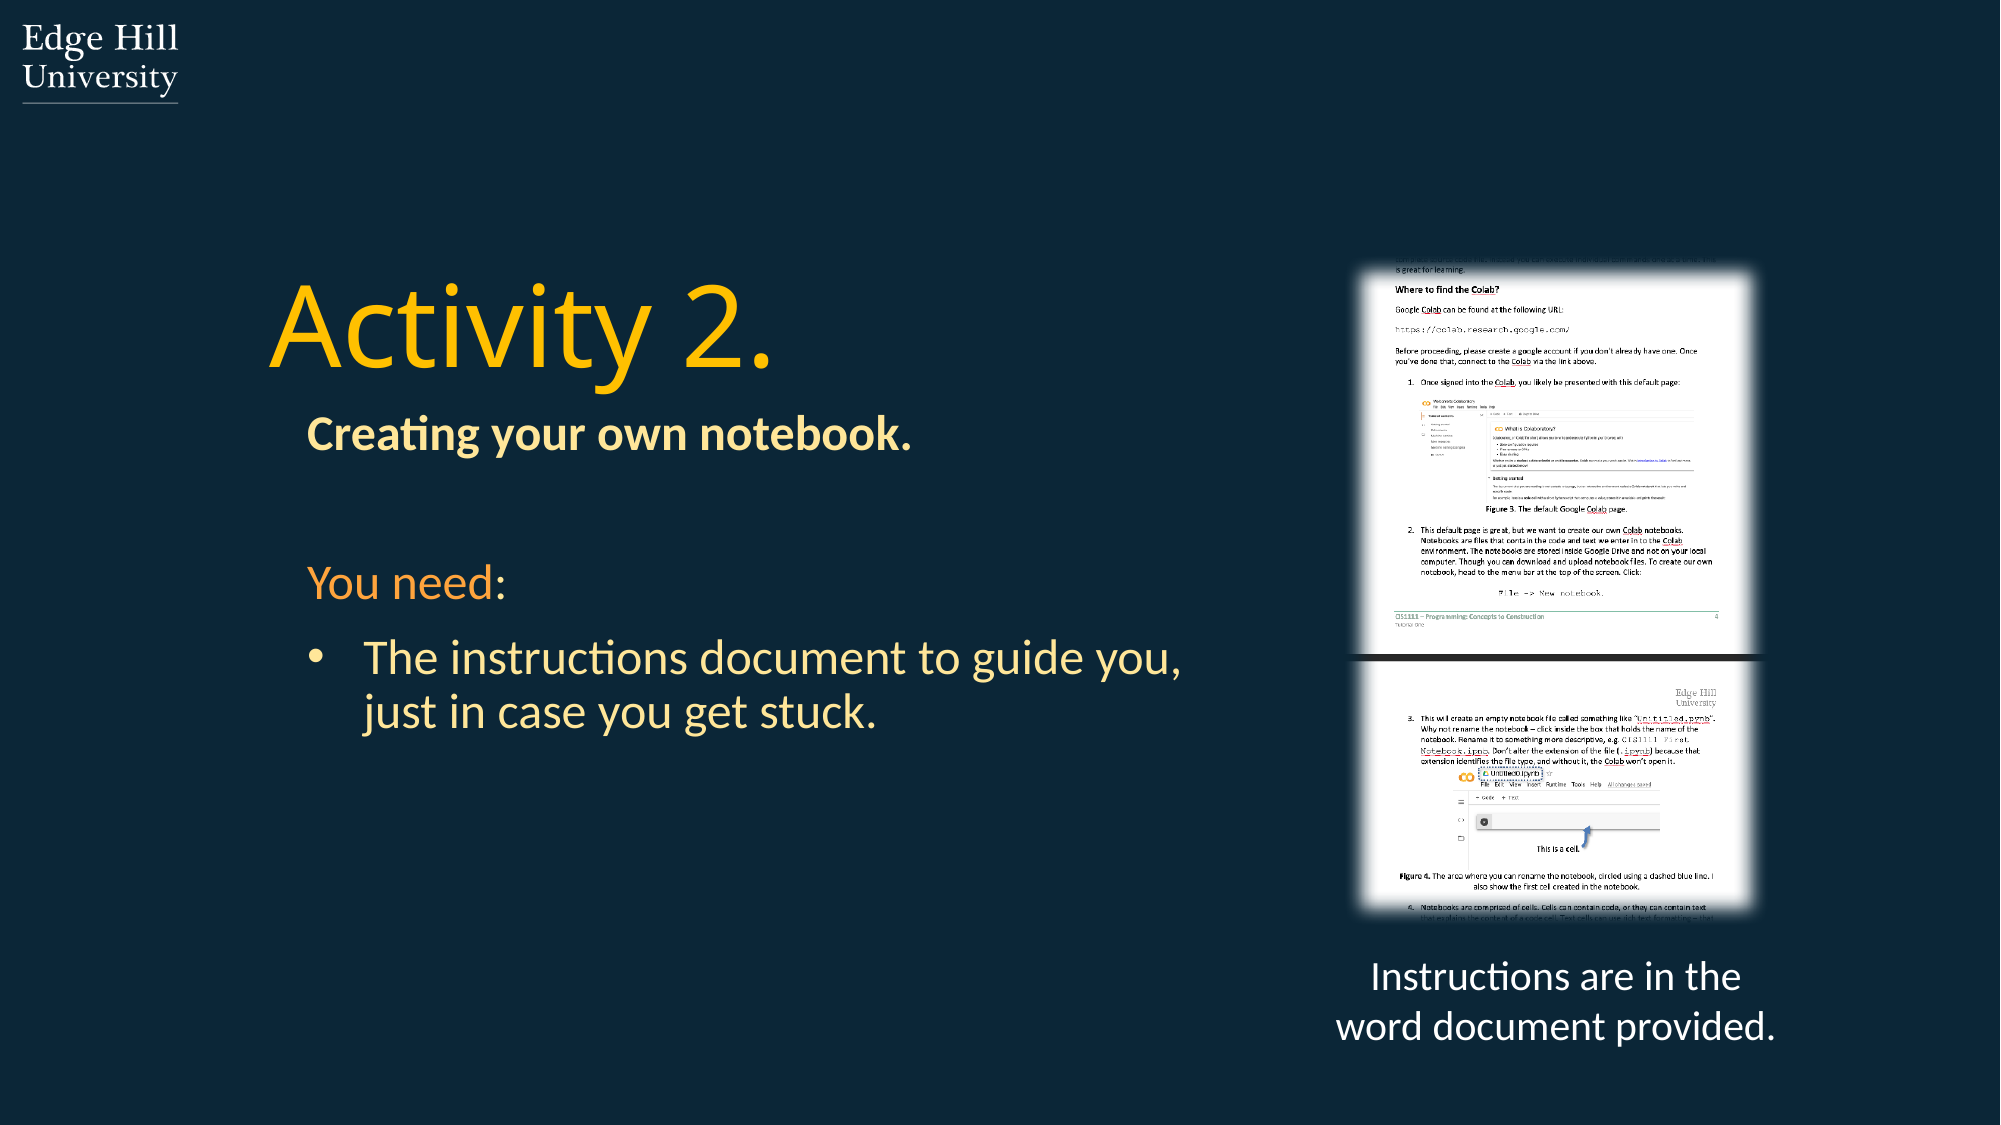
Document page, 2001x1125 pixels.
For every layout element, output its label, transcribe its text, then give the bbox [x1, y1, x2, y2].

picture [1343, 255, 1769, 927]
title Activity 2. [249, 255, 798, 400]
picture [14, 17, 186, 114]
text_box Instructions are in the word document provided. [1318, 941, 1794, 1057]
subtitle Creating your own notebook. You need: The instructions document to guide you, just in case you get stuck. [292, 399, 1275, 983]
